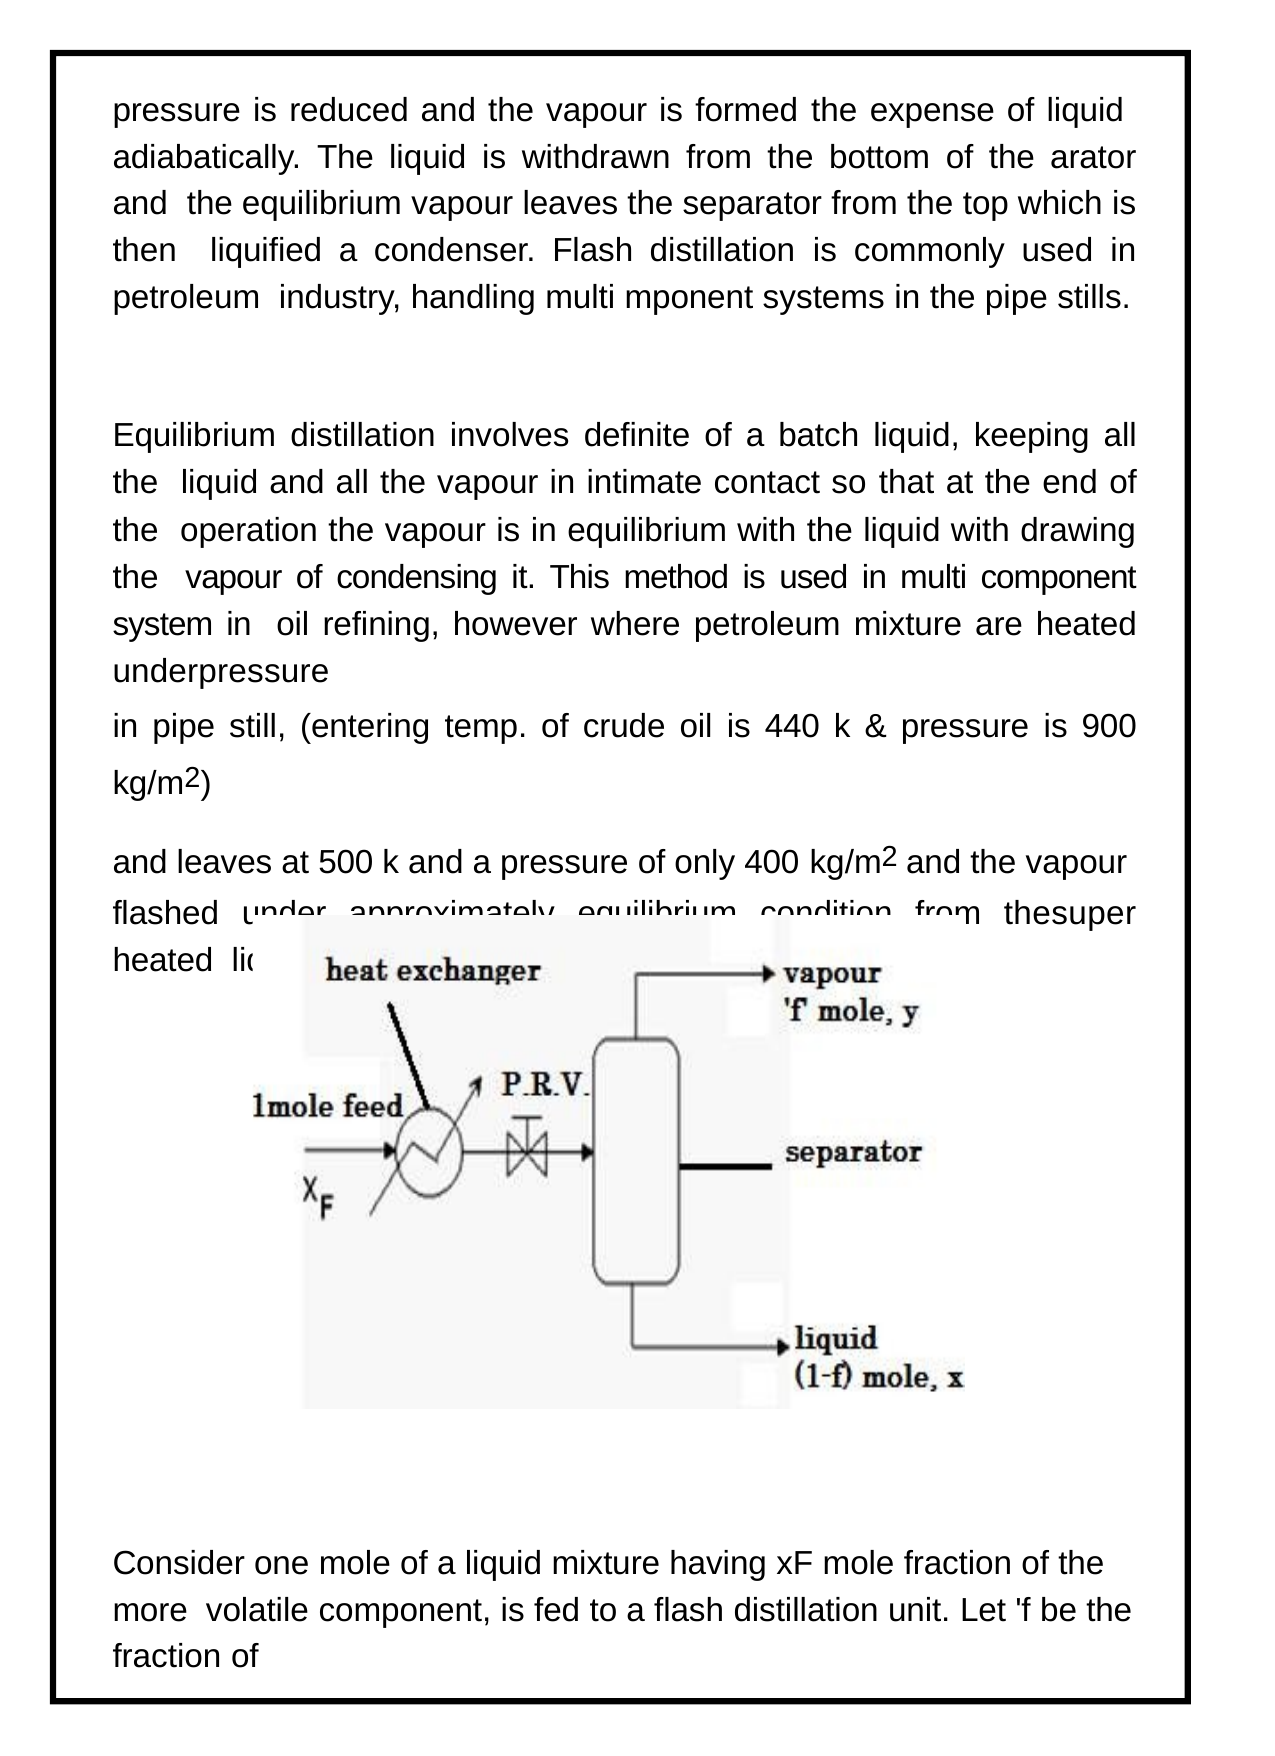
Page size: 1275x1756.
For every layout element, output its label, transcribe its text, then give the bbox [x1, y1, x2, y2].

text_box [252, 915, 965, 1409]
text_box Consider one mole of a liquid mixture having xF mole fraction of the more volatile component, is fed to a flash distillation unit. Let 'f be the fraction of [110, 1533, 1137, 1674]
text_box [49, 49, 1191, 1705]
text_box pressure is reduced and the vapour is formed the expense of liquid adiabatically. The liquid is withdrawn from the bottom of the arator and the equilibrium vapour leaves the separator from the top which is then liquified a condenser. Flash distillation is commonly used in petroleum industry, handling multi mponent systems in the pipe stills. Equilibrium distillation involves definite of a batch liquid, keeping all the liquid and all the vapour in intimate contact so that at the end of the operation the vapour is in equilibrium with the liquid with drawing the vapour of condensing it. This method is used in multi component system in oil refining, however where petroleum mixture are heated underpressure in pipe still, (entering temp. of crude oil is 440 k & pressure is 900 kg/m2) and leaves at 500 k and a pressure of only 400 kg/m2 and the vapour flashed under approximately equilibrium condition from thesuper heated liquid. [104, 79, 1144, 978]
